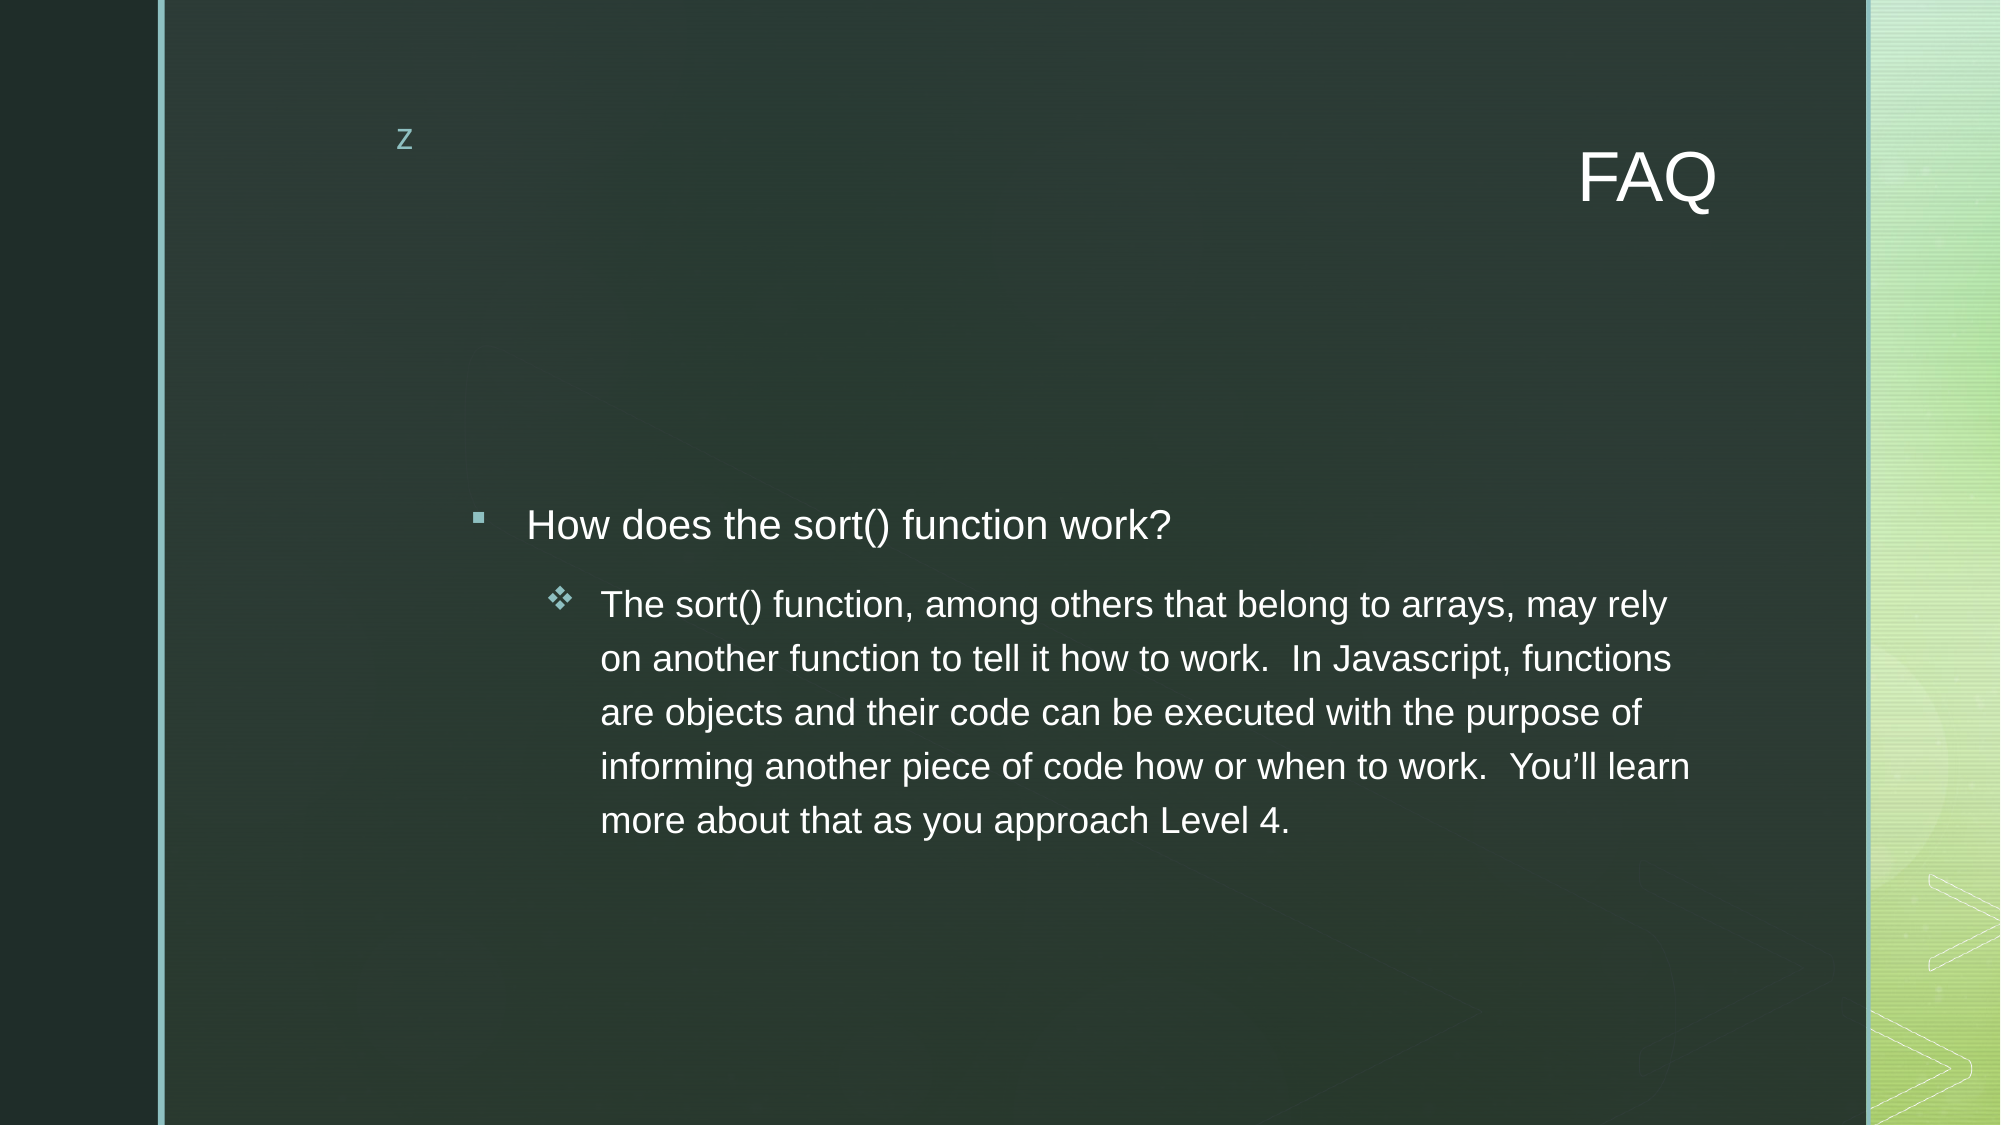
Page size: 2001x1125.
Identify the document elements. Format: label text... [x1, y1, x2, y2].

title FAQ [428, 132, 1734, 310]
list How does the sort() function work? The sort() function, among others that belong to arrays, may rely on another function to tell it how to work. In Javascript, functions are objects and their code can be executed with the purpose of informing another piece of code how or when to work. You’ll learn more about that as you approach Level 4. [454, 336, 1734, 993]
picture [1871, 0, 2001, 1125]
